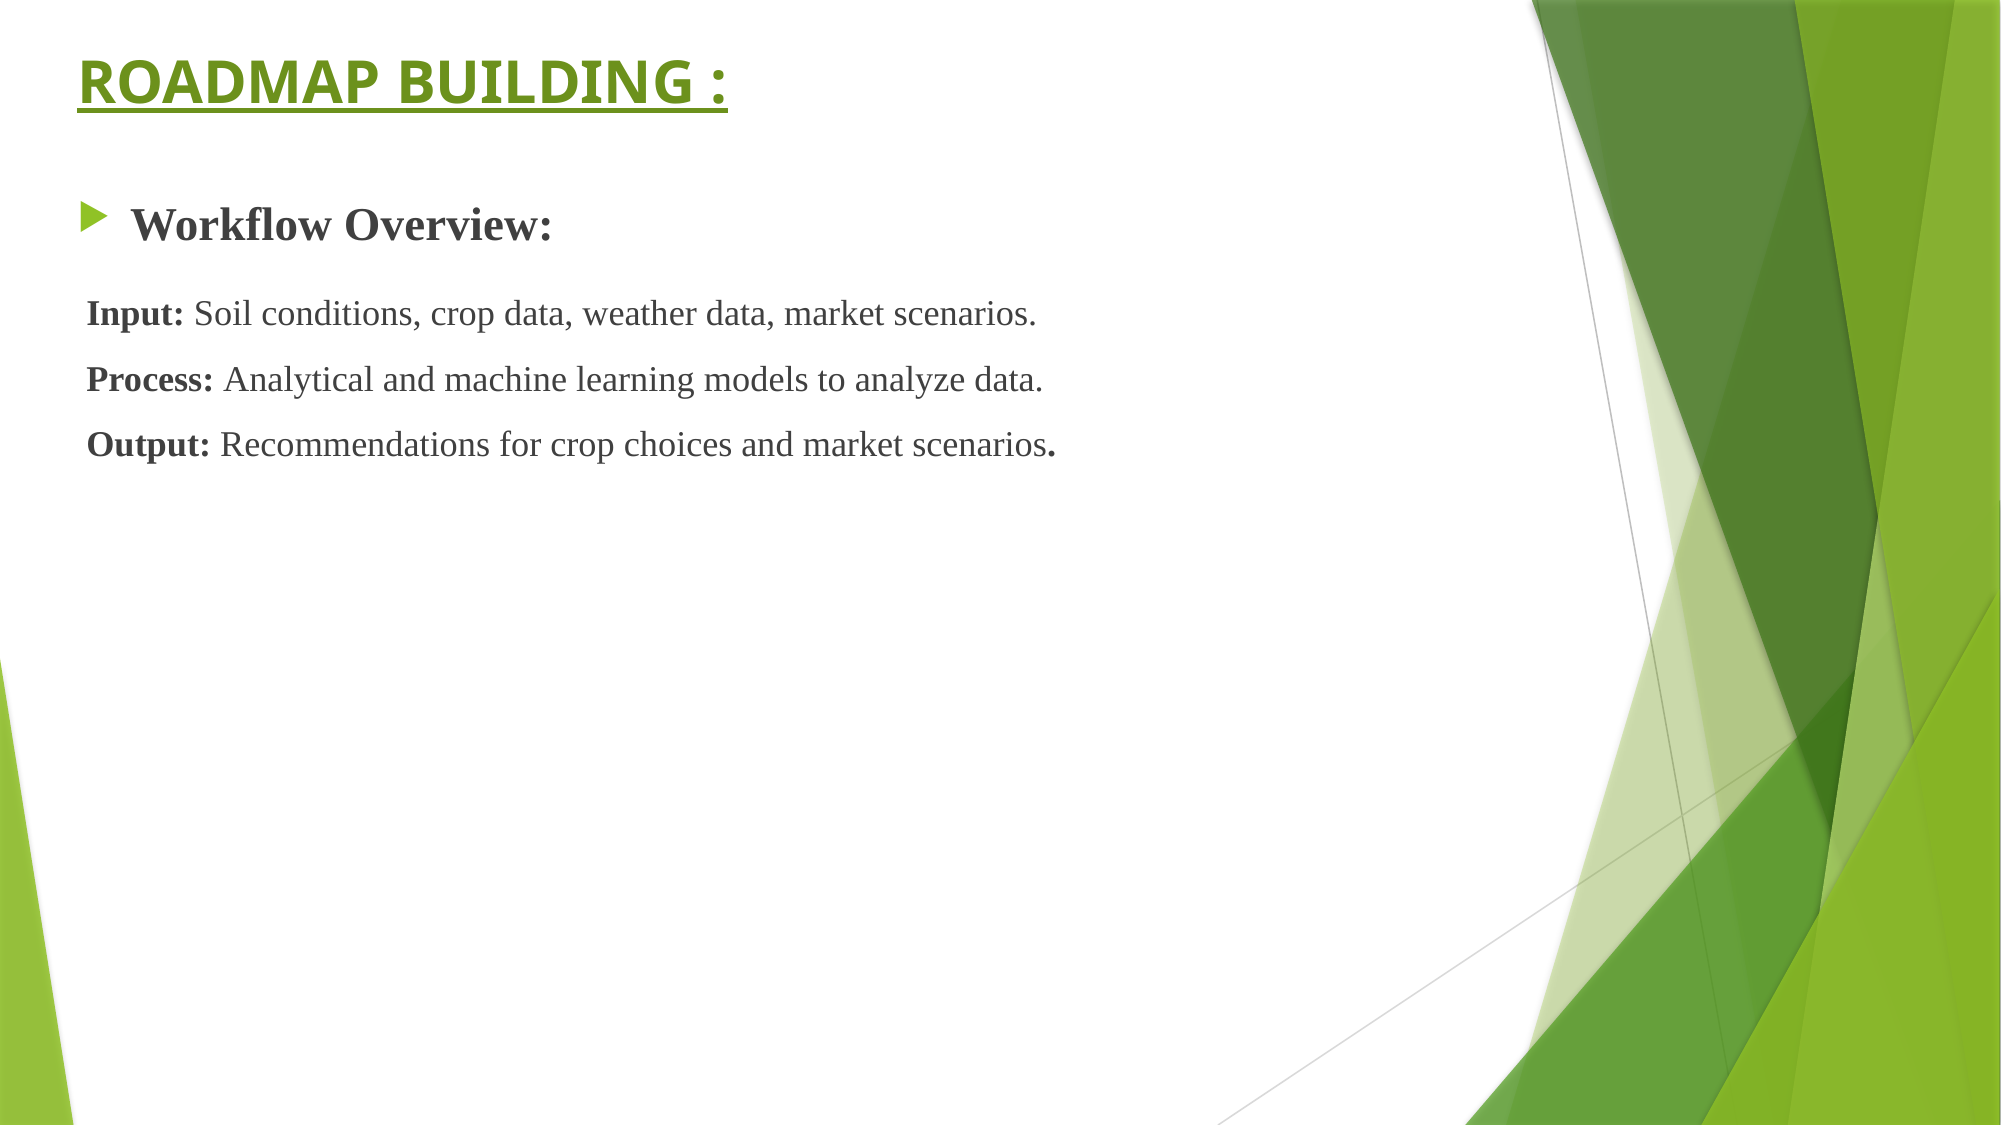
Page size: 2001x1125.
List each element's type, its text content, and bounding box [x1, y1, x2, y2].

list Workflow Overview: Input: Soil conditions, crop data, weather data, market scenarios. Process: Analytical and machine learning models to analyze data. Output: Recommendations for crop choices and market scenarios. [62, 185, 1706, 539]
title ROADMAP BUILDING : [62, 36, 748, 132]
